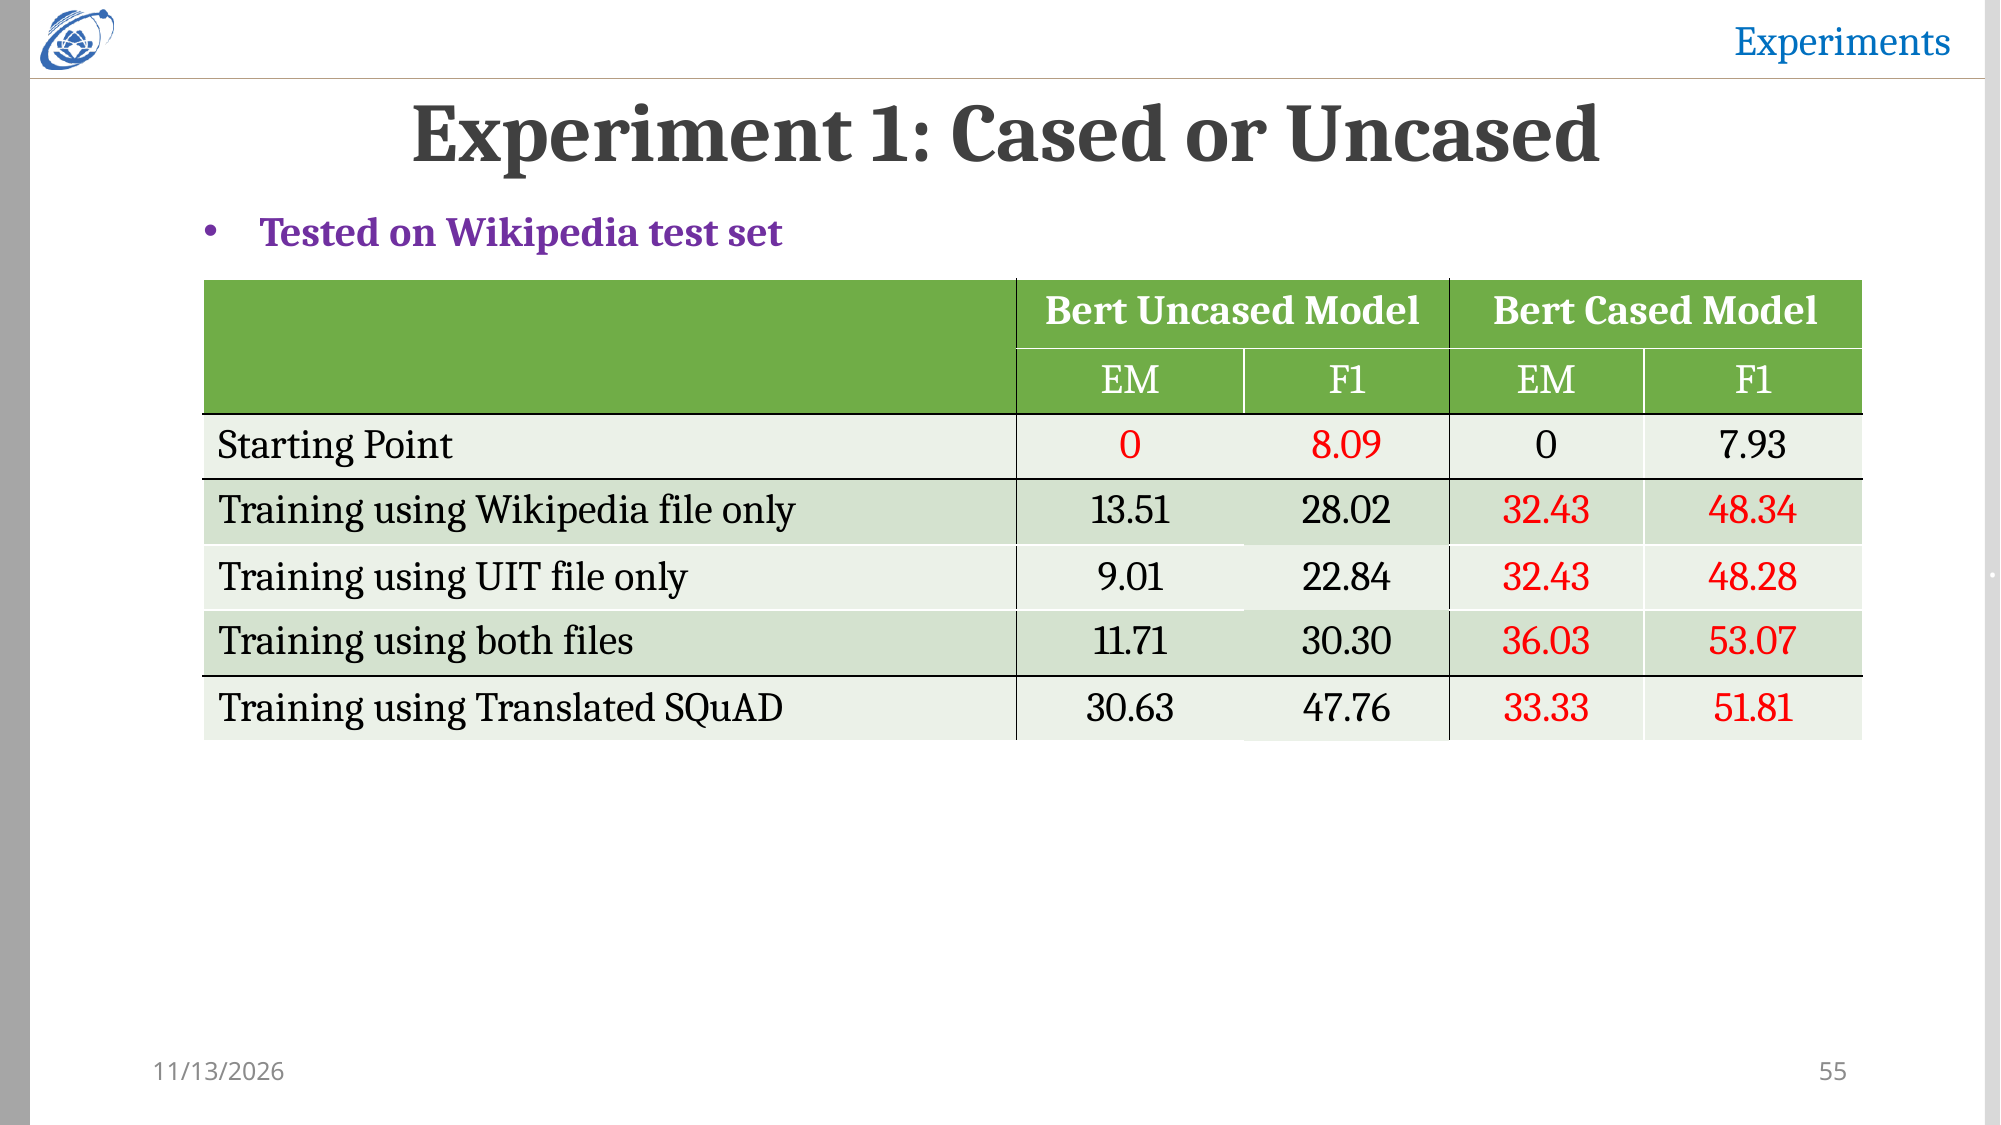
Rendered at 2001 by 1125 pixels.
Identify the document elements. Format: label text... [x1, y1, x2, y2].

table_cell 48.34 [1645, 480, 1862, 544]
table_cell 30.30 [1244, 610, 1449, 675]
table_cell 47.76 [1244, 677, 1449, 741]
text_box [0, 0, 31, 1125]
table_cell 51.81 [1645, 677, 1862, 740]
text_box Experiment 1: Cased or Uncased [69, 79, 1945, 179]
table_cell 32.43 [1450, 480, 1643, 544]
table_cell 7.93 [1645, 415, 1862, 478]
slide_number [137, 1042, 588, 1103]
table_cell 28.02 [1244, 480, 1449, 545]
table_cell EM [1450, 349, 1643, 413]
table_cell F1 [1245, 349, 1449, 413]
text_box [29, 6, 1985, 79]
table_cell 22.84 [1244, 545, 1449, 610]
table_cell 11.71 [1017, 611, 1244, 675]
table_cell 9.01 [1017, 546, 1244, 609]
table_cell 0 [1017, 415, 1244, 478]
table_cell 48.28 [1645, 546, 1862, 609]
table_cell 32.43 [1450, 546, 1643, 609]
text_box . [1984, 0, 2000, 1125]
table_cell 8.09 [1244, 415, 1449, 478]
table_cell 30.63 [1017, 677, 1244, 740]
table_cell 36.03 [1450, 611, 1643, 675]
table_cell Training using both files [204, 611, 1016, 675]
table_header Bert Uncased Model [1017, 280, 1449, 348]
table_cell Starting Point [204, 415, 1016, 478]
table_cell 53.07 [1645, 611, 1862, 675]
table_cell Training using UIT file only [204, 546, 1016, 609]
table_cell EM [1017, 349, 1243, 413]
table_cell 13.51 [1017, 480, 1244, 544]
table_cell 33.33 [1450, 677, 1643, 740]
slide_number 55 [1412, 1042, 1863, 1103]
table_cell Training using Translated SQuAD [204, 677, 1016, 740]
table_cell F1 [1645, 349, 1862, 413]
table_header [204, 280, 1016, 413]
table_cell 0 [1450, 415, 1643, 478]
table_cell Training using Wikipedia file only [204, 480, 1016, 544]
text_box Tested on Wikipedia test set [203, 205, 1892, 306]
table_header Bert Cased Model [1450, 280, 1862, 348]
